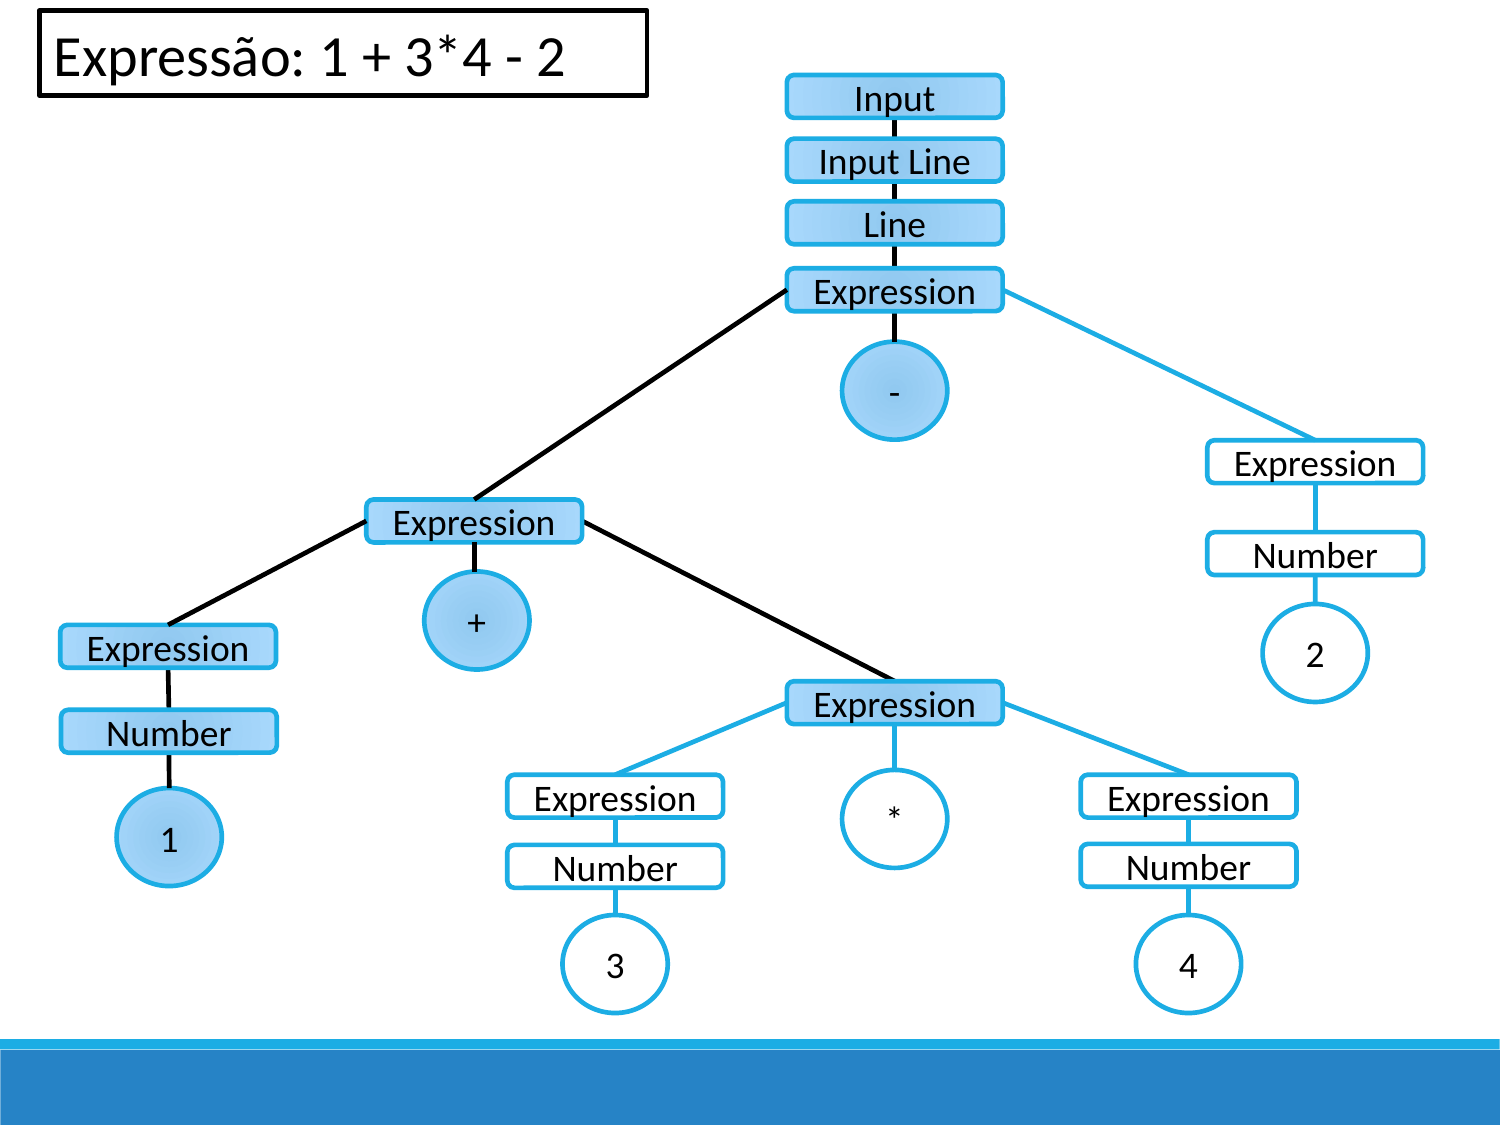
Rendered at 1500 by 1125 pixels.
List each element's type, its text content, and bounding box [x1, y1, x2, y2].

text_box Input Line [785, 137, 1004, 183]
text_box Expression [1079, 773, 1298, 819]
text_box 1 [115, 787, 223, 888]
text_box 4 [1134, 913, 1243, 1015]
text_box Number [1079, 842, 1298, 889]
text_box Expressão: 1 + 3*4 - 2 [39, 10, 648, 96]
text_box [473, 289, 788, 500]
text_box Expression [785, 680, 1004, 726]
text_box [581, 520, 896, 682]
text_box Expression [505, 773, 725, 819]
text_box - [841, 340, 949, 441]
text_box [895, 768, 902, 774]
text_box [614, 702, 788, 776]
text_box Expression [1206, 438, 1425, 485]
text_box Number [1206, 530, 1425, 577]
text_box Number [59, 708, 278, 754]
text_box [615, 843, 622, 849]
text_box Number [505, 843, 725, 890]
text_box 2 [1261, 602, 1370, 704]
text_box Line [785, 200, 1004, 246]
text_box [167, 520, 367, 626]
text_box Expression [785, 267, 1004, 313]
text_box + [423, 570, 531, 671]
text_box Expression [59, 623, 278, 669]
text_box 3 [561, 913, 670, 1015]
text_box * [840, 768, 949, 870]
text_box Expression [365, 498, 584, 544]
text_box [1002, 702, 1190, 776]
text_box Input [785, 73, 1004, 119]
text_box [1002, 289, 1316, 441]
